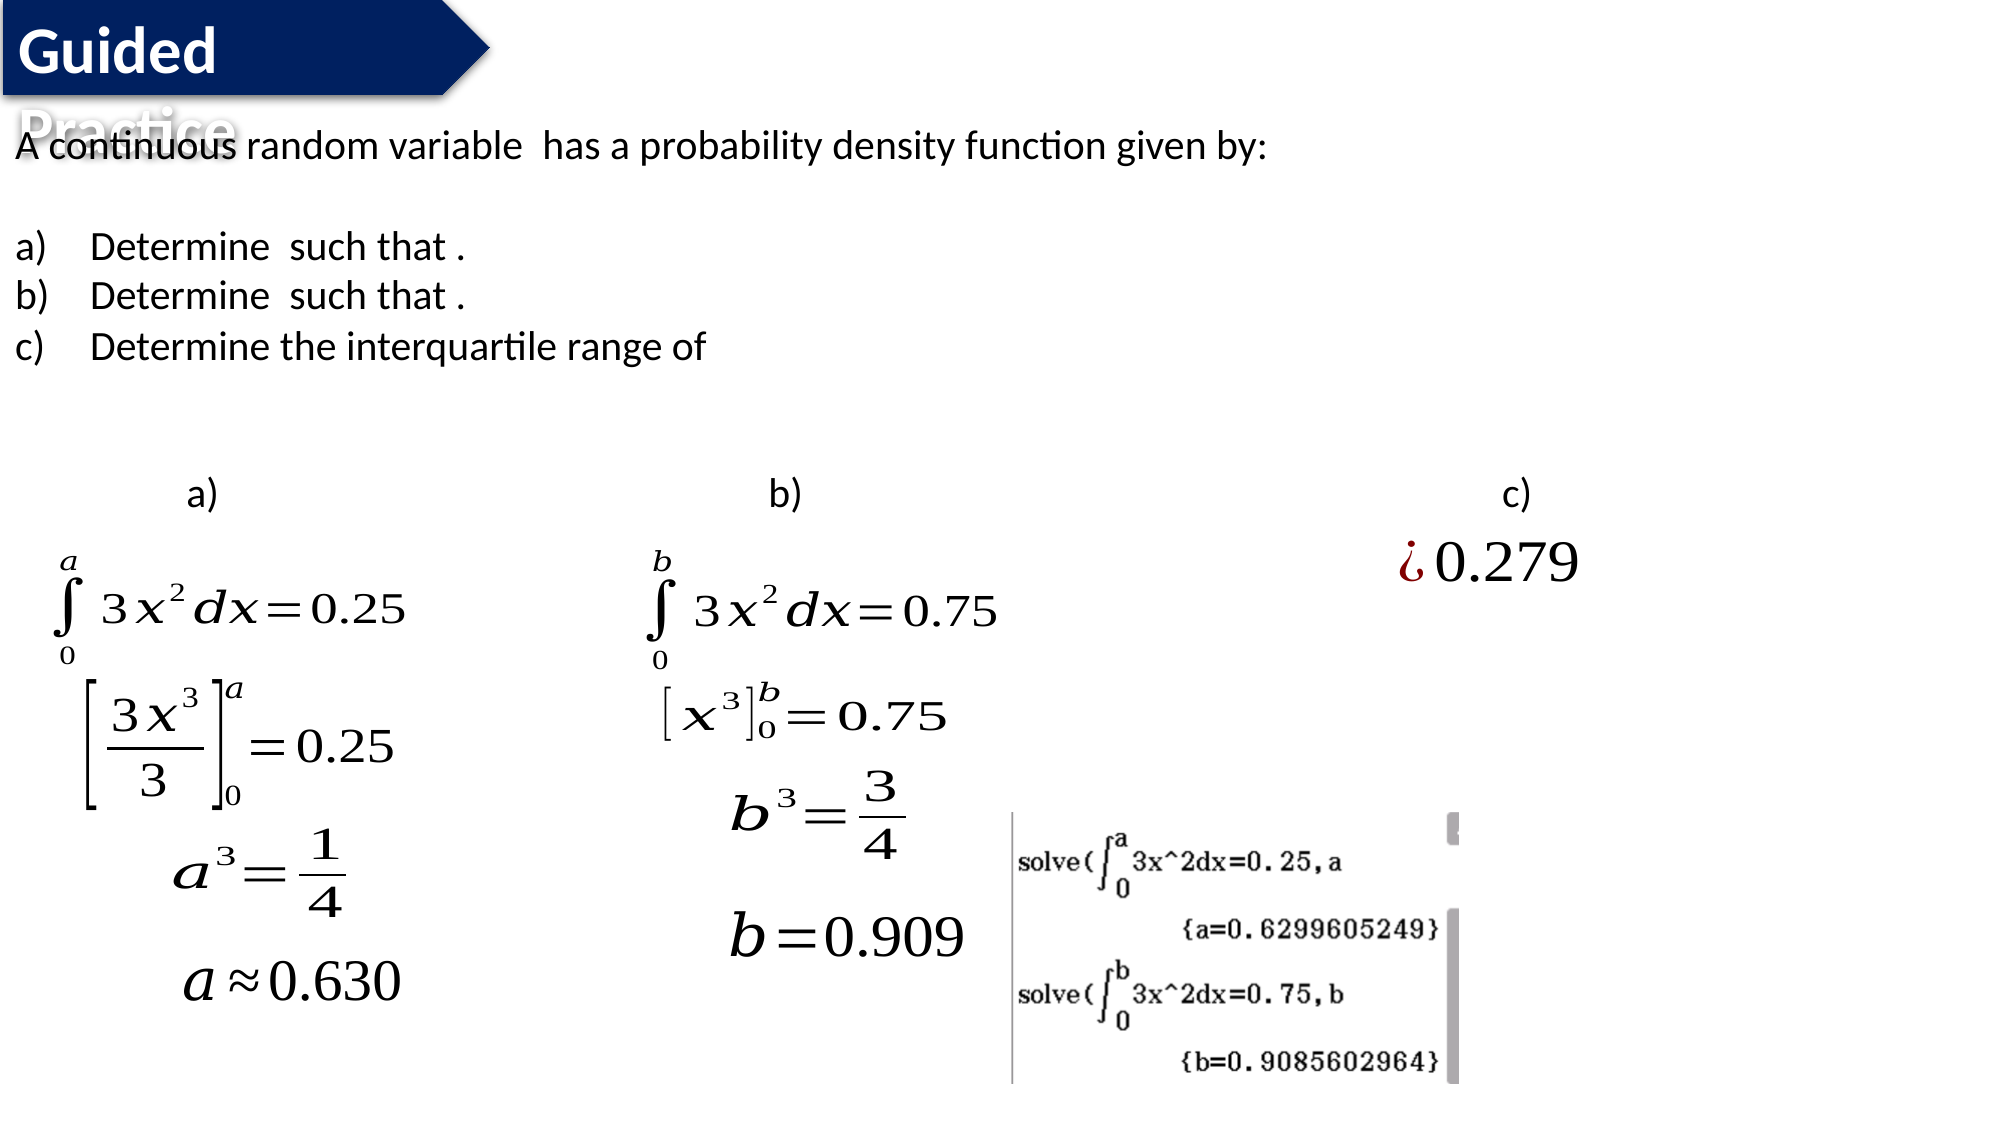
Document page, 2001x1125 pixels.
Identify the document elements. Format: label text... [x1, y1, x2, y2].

picture [1010, 812, 1459, 1084]
text_box Guided Practice [3, 0, 490, 95]
